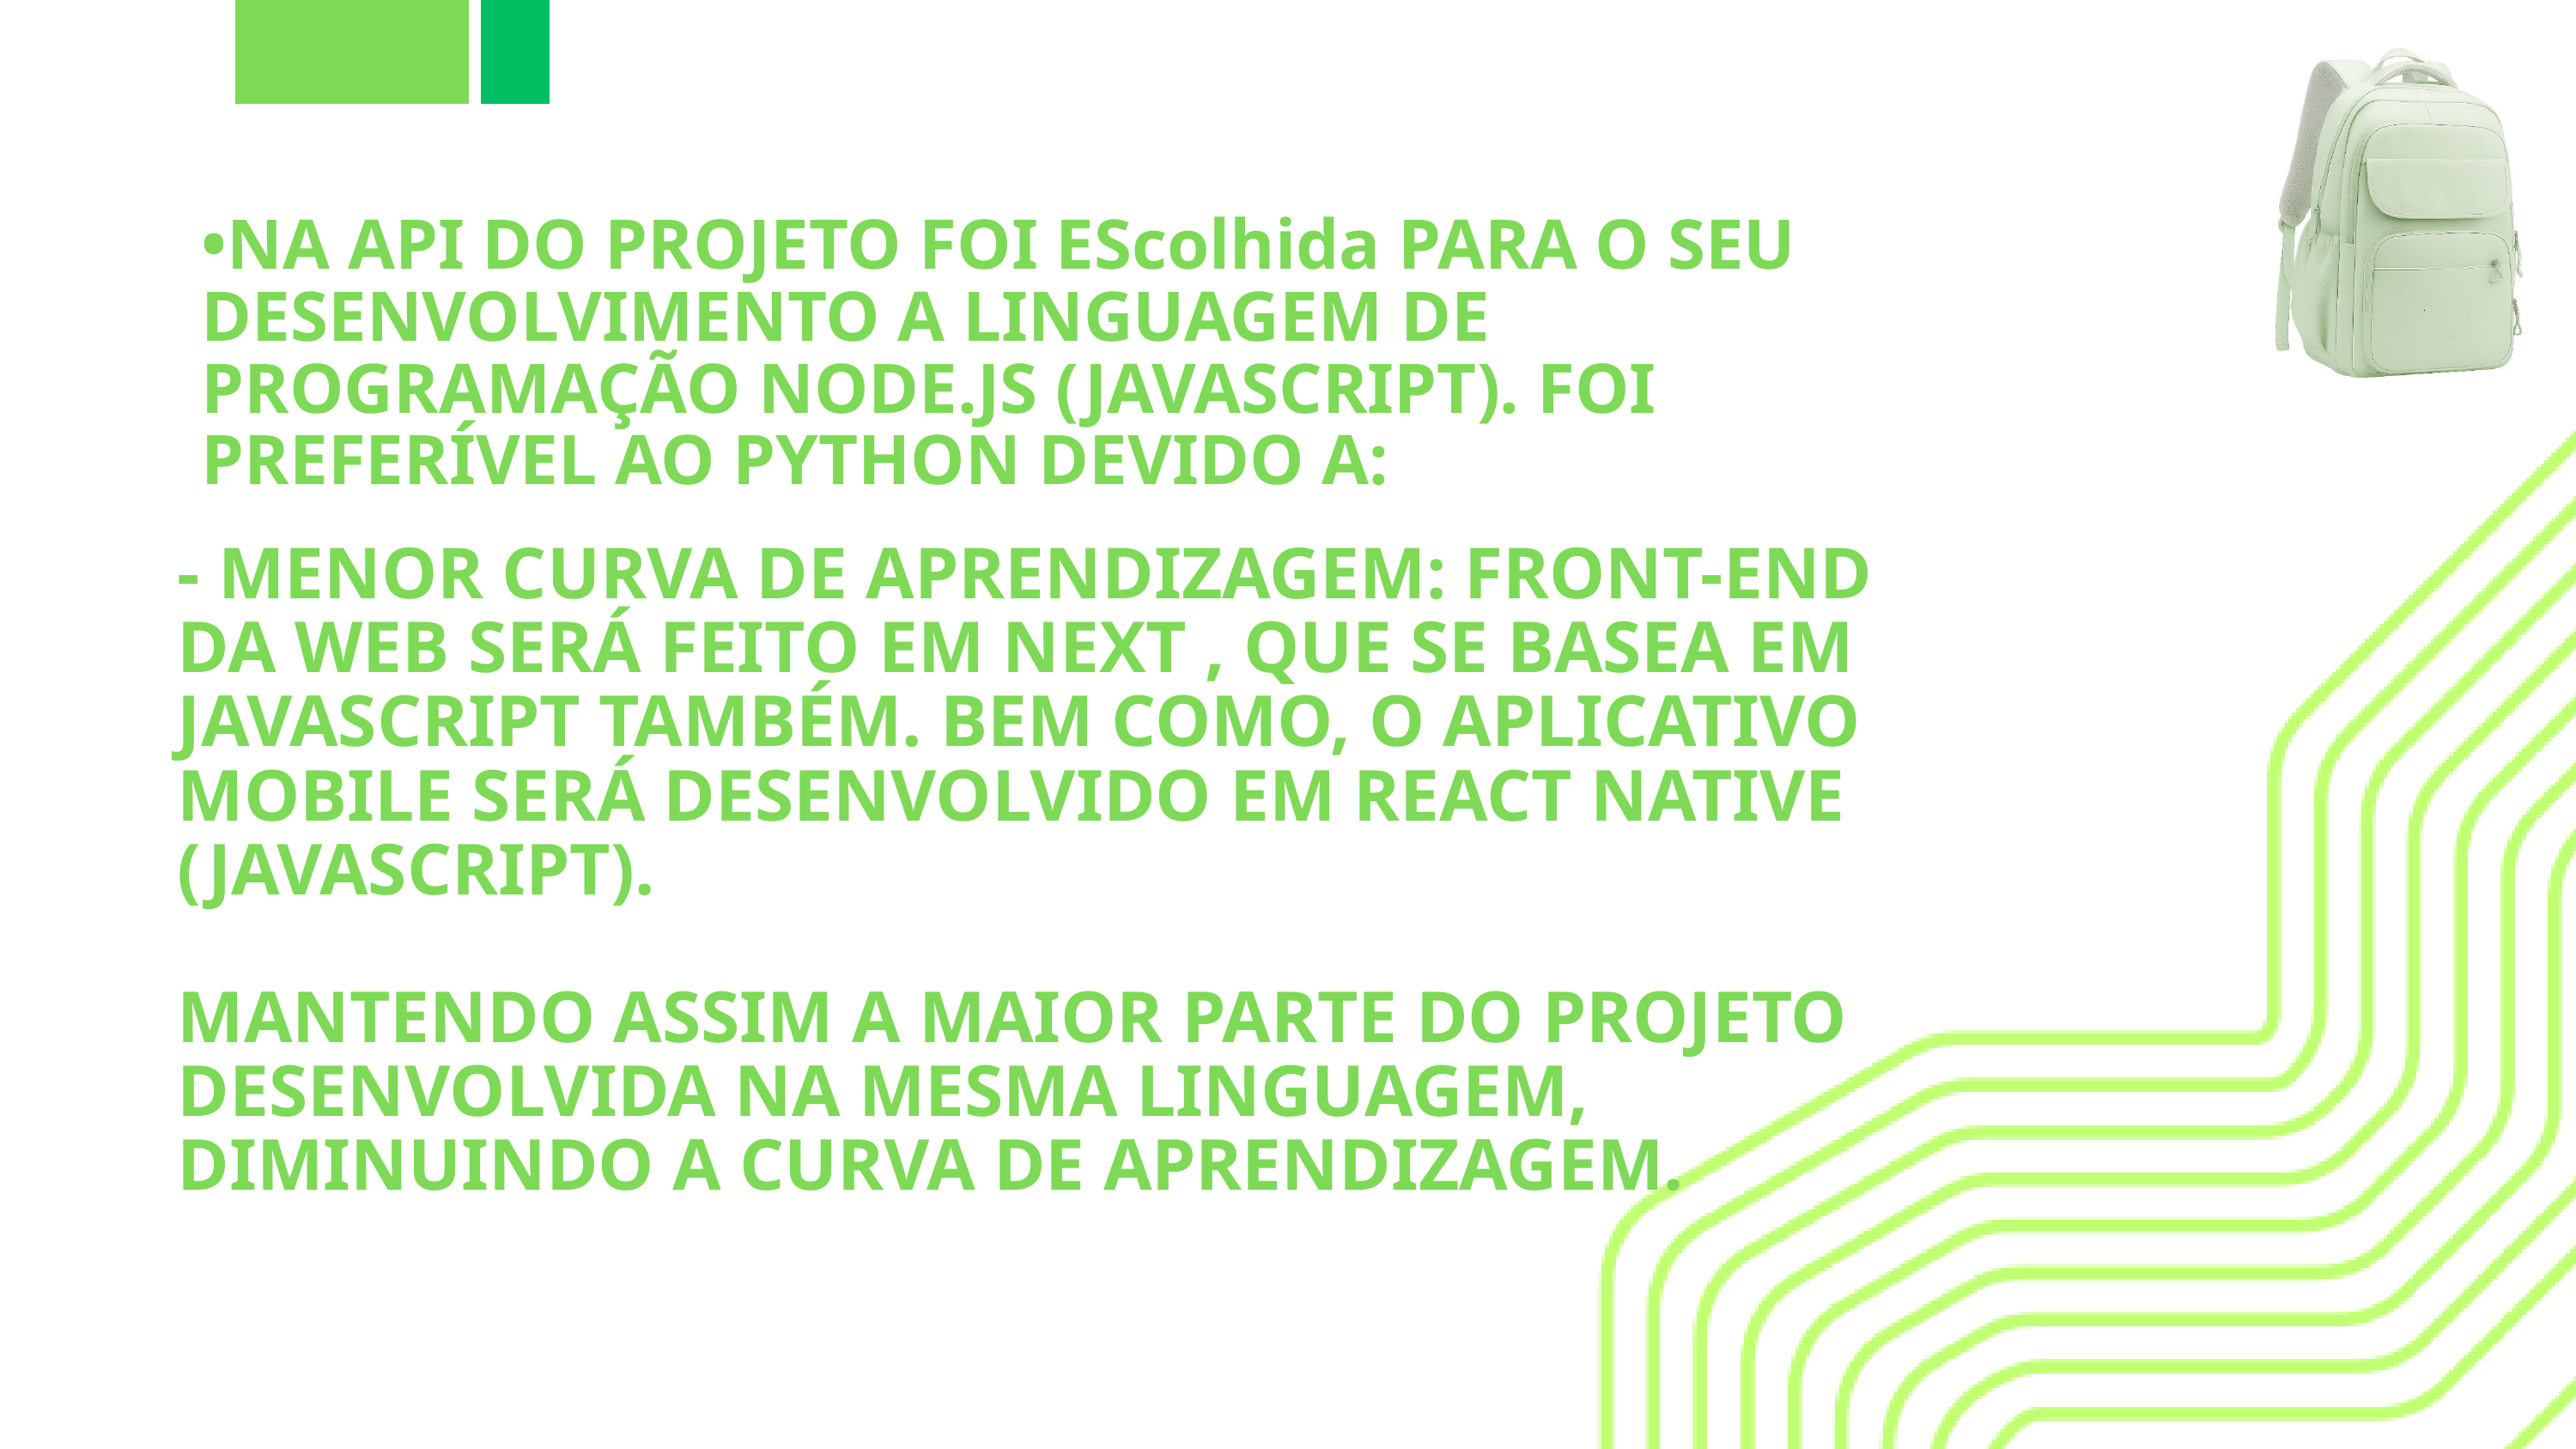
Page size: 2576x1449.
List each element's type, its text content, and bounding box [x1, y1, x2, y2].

text_box - MENOR CURVA DE APRENDIZAGEM: FRONT-END DA WEB SERÁ FEITO EM NEXT , QUE SE BASEA EM JAVASCRIPT TAMBÉM. BEM COMO, O APLICATIVO MOBILE SERÁ DESENVOLVIDO EM REACT NATIVE (JAVASCRIPT). MANTENDO ASSIM A MAIOR PARTE DO PROJETO DESENVOLVIDA NA MESMA LINGUAGEM, DIMINUINDO A CURVA DE APRENDIZAGEM. [177, 538, 1912, 1279]
text_box [1595, 413, 2576, 1449]
text_box •NA API DO PROJETO FOI EScolhida PARA O SEU DESENVOLVIMENTO A LINGUAGEM DE PROGRAMAÇÃO NODE.JS (JAVASCRIPT). FOI PREFERÍVEL AO PYTHON DEVIDO A: [201, 210, 1888, 500]
text_box [2254, 0, 2548, 440]
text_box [480, 0, 550, 104]
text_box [234, 0, 470, 104]
